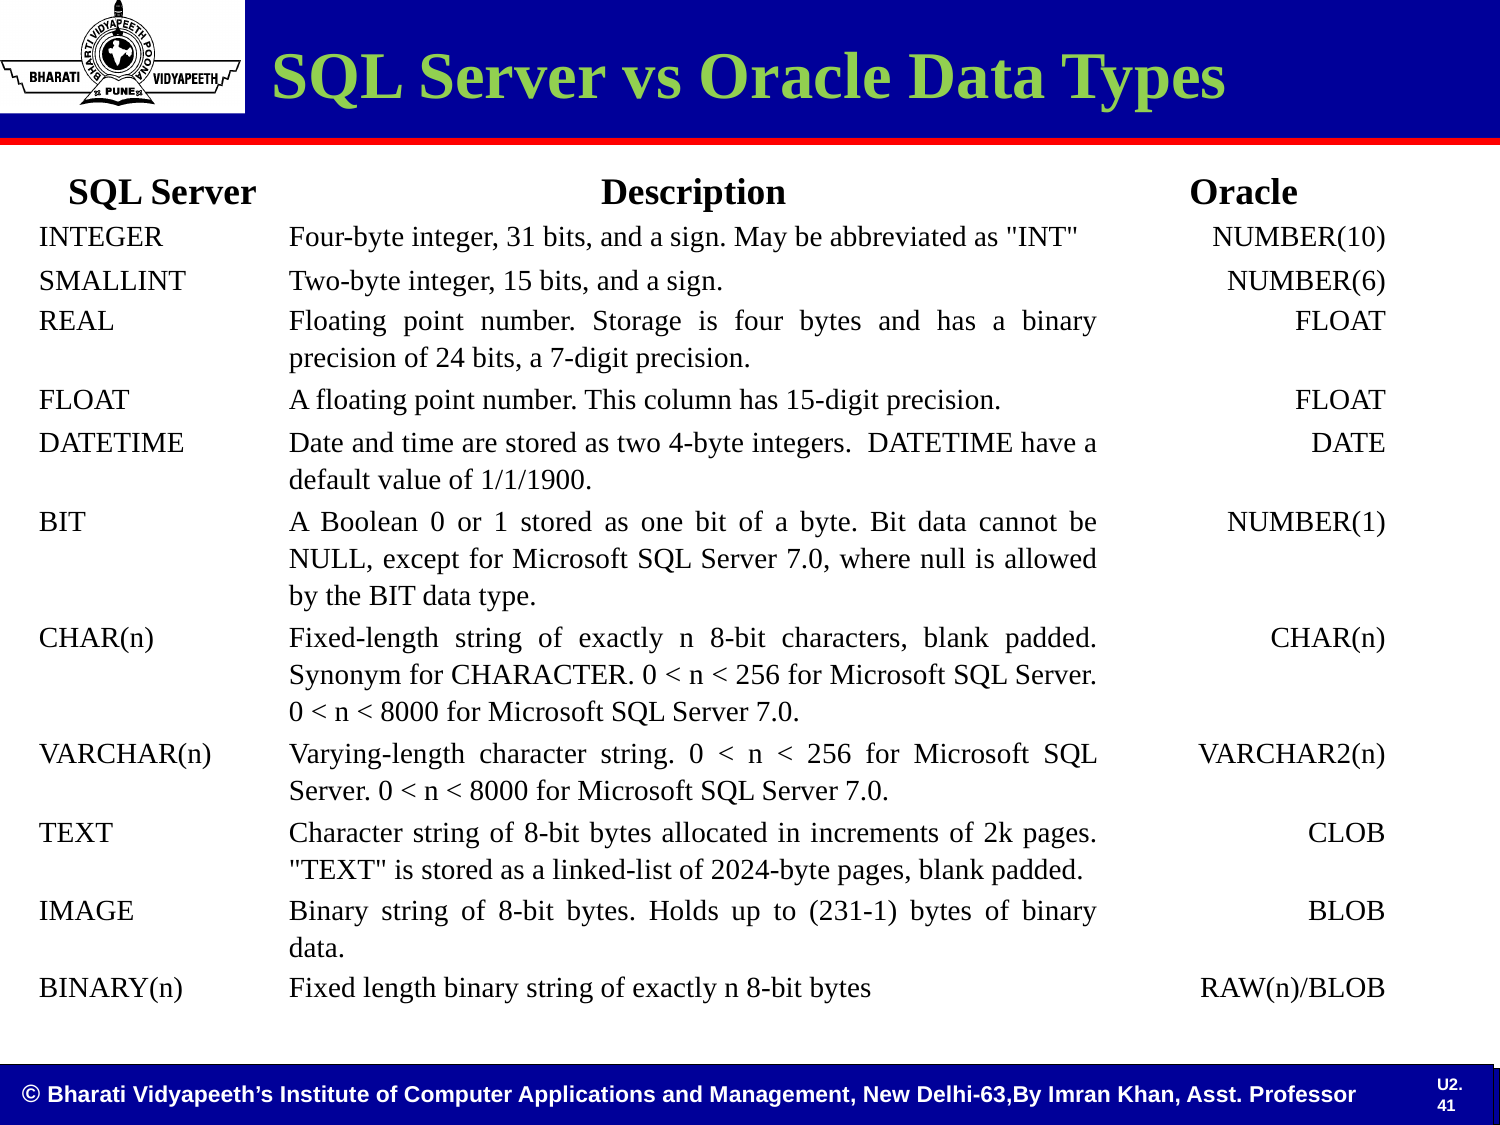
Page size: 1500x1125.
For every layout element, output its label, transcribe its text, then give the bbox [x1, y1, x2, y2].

table_cell BINARY(n) [38, 965, 287, 1031]
table_cell A Boolean 0 or 1 stored as one bit of a byte. Bit data cannot be NULL, except for Microsoft SQL Server 7.0, where null is allowed by the BIT data type. [287, 499, 1100, 615]
table_cell SMALLINT [38, 258, 287, 298]
table_cell Binary string of 8-bit bytes. Holds up to (231-1) bytes of binary data. [287, 888, 1100, 965]
table_cell DATETIME [38, 421, 287, 499]
table_cell NUMBER(10) [1100, 214, 1387, 258]
table_cell TEXT [38, 810, 287, 888]
table_cell NUMBER(1) [1100, 499, 1387, 615]
table_cell Fixed-length string of exactly n 8-bit characters, blank padded. Synonym for CHARACTER. 0 < n < 256 for Microsoft SQL Server. 0 < n < 8000 for Microsoft SQL Server 7.0. [287, 615, 1100, 731]
table_cell CLOB [1100, 810, 1387, 888]
table_cell DATE [1100, 421, 1387, 499]
table_cell Floating point number. Storage is four bytes and has a binary precision of 24 bits, a 7-digit precision. [287, 298, 1100, 377]
title SQL Server vs Oracle Data Types [75, 24, 1425, 213]
table_cell REAL [38, 298, 287, 377]
table_cell NUMBER(6) [1100, 258, 1387, 298]
table_cell BIT [38, 499, 287, 615]
table_cell IMAGE [38, 888, 287, 965]
table_cell CHAR(n) [1100, 615, 1387, 731]
table_cell VARCHAR(n) [38, 731, 287, 810]
table_cell Date and time are stored as two 4-byte integers. DATETIME have a default value of 1/1/1900. [287, 421, 1100, 499]
table_header SQL Server [38, 163, 287, 214]
table_cell A floating point number. This column has 15-digit precision. [287, 377, 1100, 421]
table_cell Character string of 8-bit bytes allocated in increments of 2k pages. "TEXT" is stored as a linked-list of 2024-byte pages, blank padded. [287, 810, 1100, 888]
picture [0, 0, 241, 106]
table_cell Varying-length character string. 0 < n < 256 for Microsoft SQL Server. 0 < n < 8000 for Microsoft SQL Server 7.0. [287, 731, 1100, 810]
table_cell INTEGER [38, 214, 287, 258]
table_cell FLOAT [1100, 377, 1387, 421]
table_cell Four-byte integer, 31 bits, and a sign. May be abbreviated as "INT" [287, 214, 1100, 258]
table_cell Two-byte integer, 15 bits, and a sign. [287, 258, 1100, 298]
table_cell RAW(n)/BLOB [1100, 965, 1387, 1031]
table_cell VARCHAR2(n) [1100, 731, 1387, 810]
table_cell BLOB [1100, 888, 1387, 965]
table_cell CHAR(n) [38, 615, 287, 731]
table_cell FLOAT [38, 377, 287, 421]
table_cell FLOAT [1100, 298, 1387, 377]
table_cell Fixed length binary string of exactly n 8-bit bytes [287, 965, 1100, 1031]
